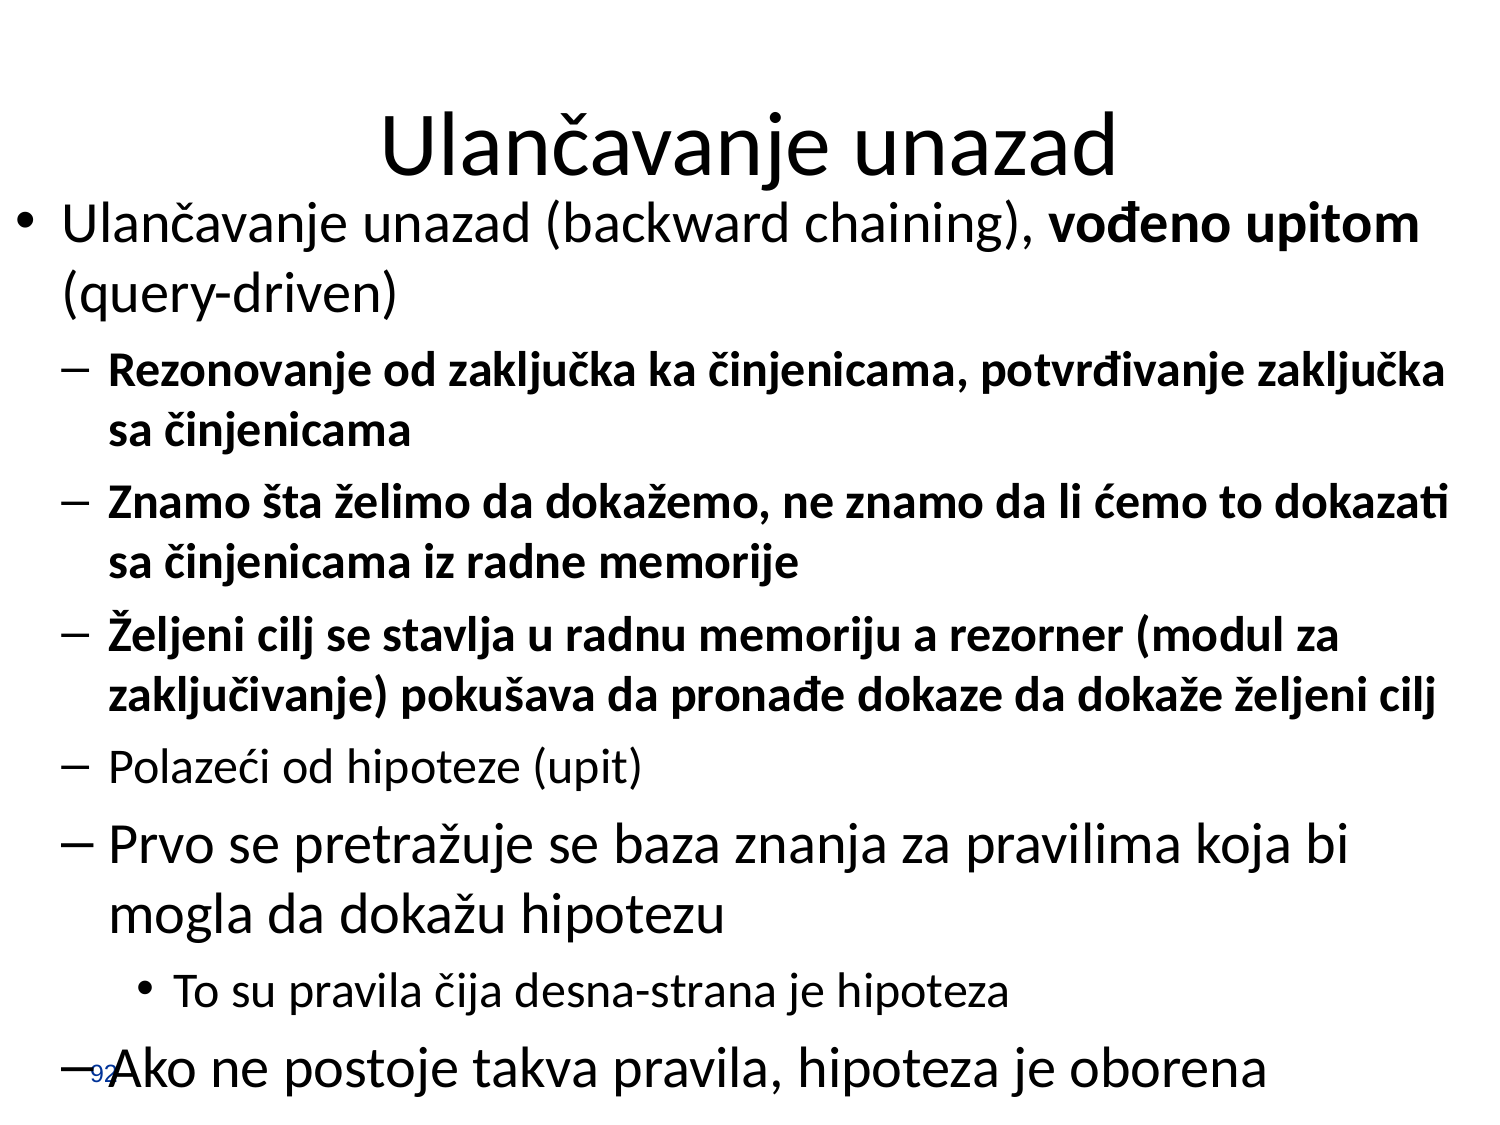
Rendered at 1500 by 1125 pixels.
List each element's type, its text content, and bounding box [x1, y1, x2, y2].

title Ulančavanje unazad [75, 45, 1425, 177]
list Ulančavanje unazad (backward chaining), vođeno upitom (query-driven) Rezonovanje od zaključka ka činjenicama, potvrđivanje zaključka sa činjenicama Znamo šta želimo da dokažemo, ne znamo da li ćemo to dokazati sa činjenicama iz radne memorije Željeni cilj se stavlja u radnu memoriju a rezorner (modul za zaključivanje) pokušava da pronađe dokaze da dokaže željeni cilj Polazeći od hipoteze (upit) Prvo se pretražuje se baza znanja za pravilima koja bi mogla da dokažu hipotezu To su pravila čija desna-strana je hipoteza Ako ne postoje takva pravila, hipoteza je oborena [0, 177, 1477, 1122]
